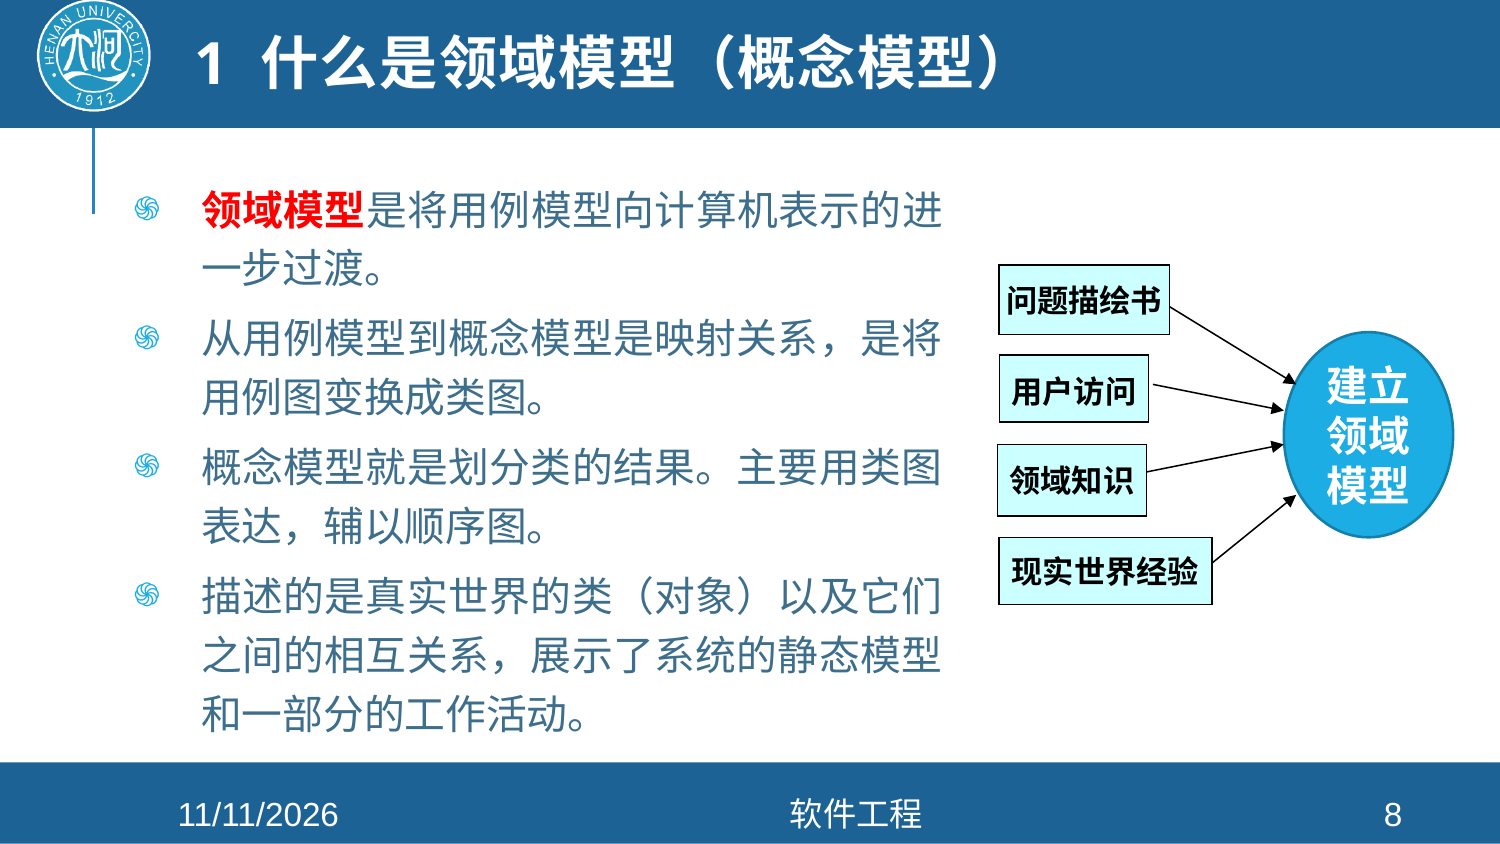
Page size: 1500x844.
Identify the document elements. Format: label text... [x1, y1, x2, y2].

title 1 什么是领域模型（概念模型） [179, 0, 1454, 136]
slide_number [126, 796, 391, 830]
list 领域模型是将用例模型向计算机表示的进一步过渡。 从用例模型到概念模型是映射关系，是将用例图变换成类图。 概念模型就是划分类的结果。主要用类图表达，辅以顺序图。 描述的是真实世界的类（对象）以及它们之间的相互关系，展示了系统的静态模型和一部分的工作活动。 [126, 167, 952, 747]
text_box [997, 264, 1454, 605]
slide_number 8 [1333, 796, 1454, 830]
footer 软件工程 [391, 796, 1322, 830]
